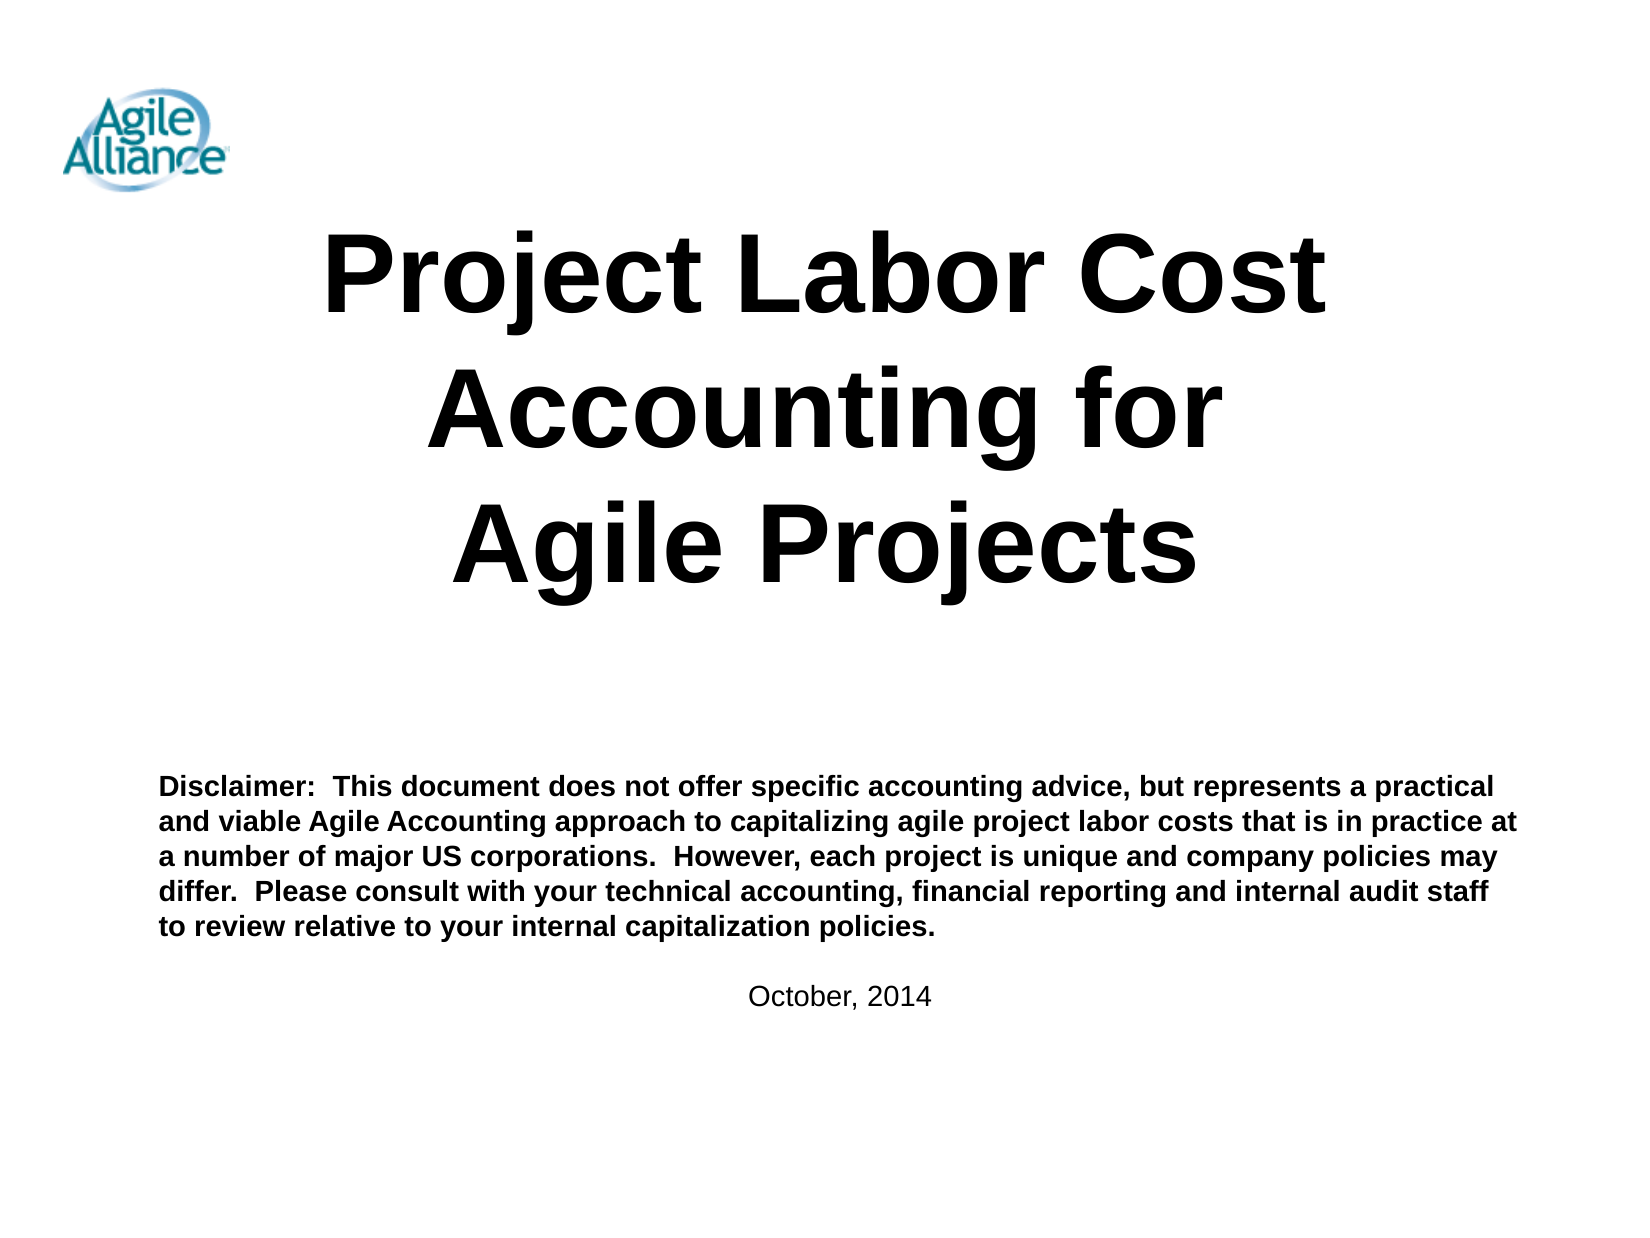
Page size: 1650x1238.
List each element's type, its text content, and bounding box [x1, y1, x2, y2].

text_box Disclaimer: This document does not offer specific accounting advice, but represents a practical and viable Agile Accounting approach to capitalizing agile project labor costs that is in practice at a number of major US corporations. However, each project is unique and company policies may differ. Please consult with your technical accounting, financial reporting and internal audit staff to review relative to your internal capitalization policies. [143, 759, 1537, 950]
title Project Labor Cost Accounting for Agile Projects [315, 445, 1335, 495]
text_box October, 2014 [440, 976, 1241, 1012]
picture [63, 58, 230, 208]
